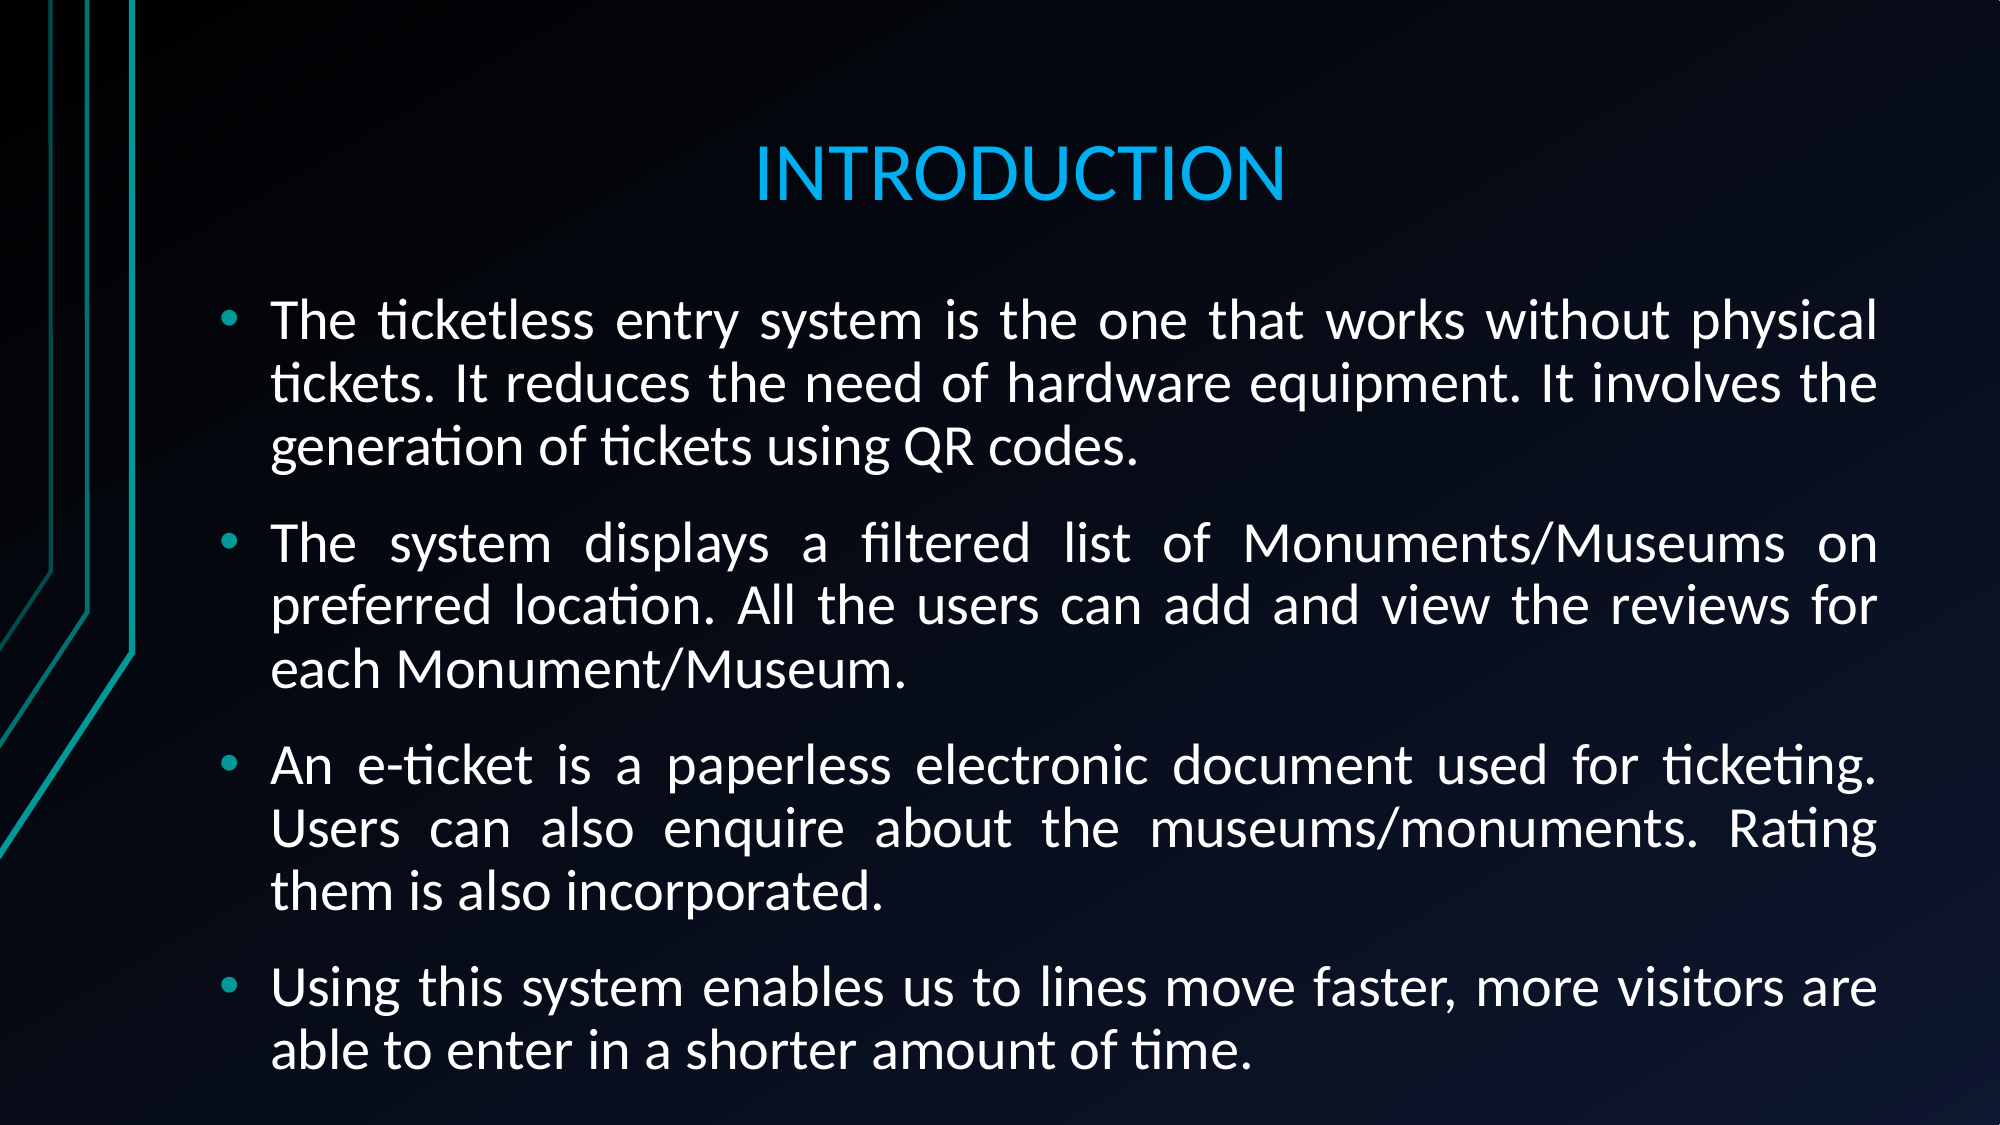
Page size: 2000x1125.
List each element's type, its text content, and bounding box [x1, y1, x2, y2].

list The ticketless entry system is the one that works without physical tickets. It reduces the need of hardware equipment. It involves the generation of tickets using QR codes. The system displays a filtered list of Monuments/Museums on preferred location. All the users can add and view the reviews for each Monument/Museum. An e-ticket is a paperless electronic document used for ticketing. Users can also enquire about the museums/monuments. Rating them is also incorporated. Using this system enables us to lines move faster, more visitors are able to enter in a shorter amount of time. [199, 279, 1900, 1013]
title INTRODUCTION [172, 78, 1873, 229]
